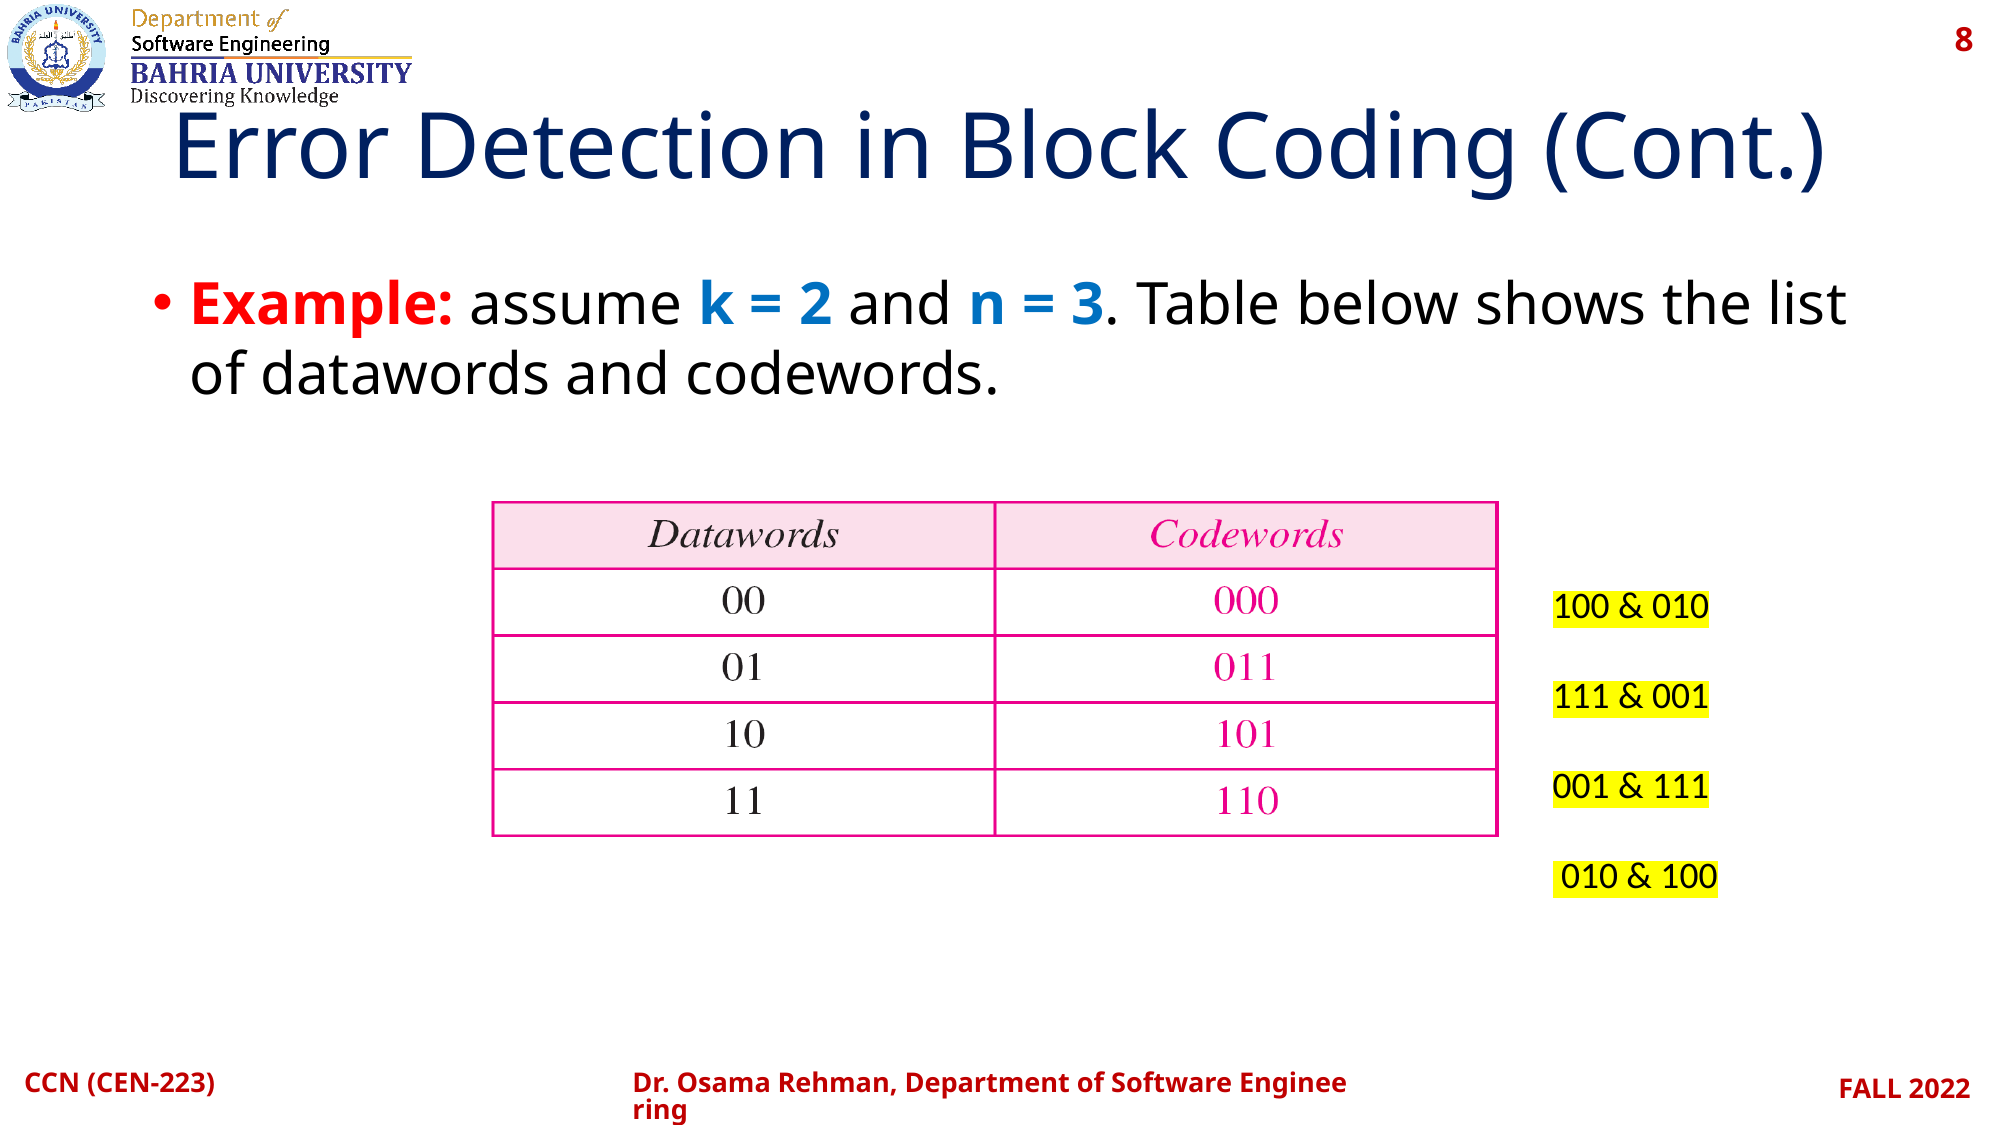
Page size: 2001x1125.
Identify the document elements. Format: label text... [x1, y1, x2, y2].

picture [442, 485, 1558, 908]
picture [1, 1, 416, 120]
slide_number 8 [1538, 10, 1989, 71]
list Example: assume k = 2 and n = 3. Table below shows the list of datawords and codewords. [137, 258, 1863, 1014]
slide_number CCN (CEN-223) [9, 1057, 617, 1118]
title Error Detection in Block Coding (Cont.) [137, 59, 1863, 237]
text_box 100 & 010 111 & 001 001 & 111 010 & 100 [1558, 573, 1856, 904]
footer Dr. Osama Rehman, Department of Software Engineering [617, 1057, 1370, 1118]
